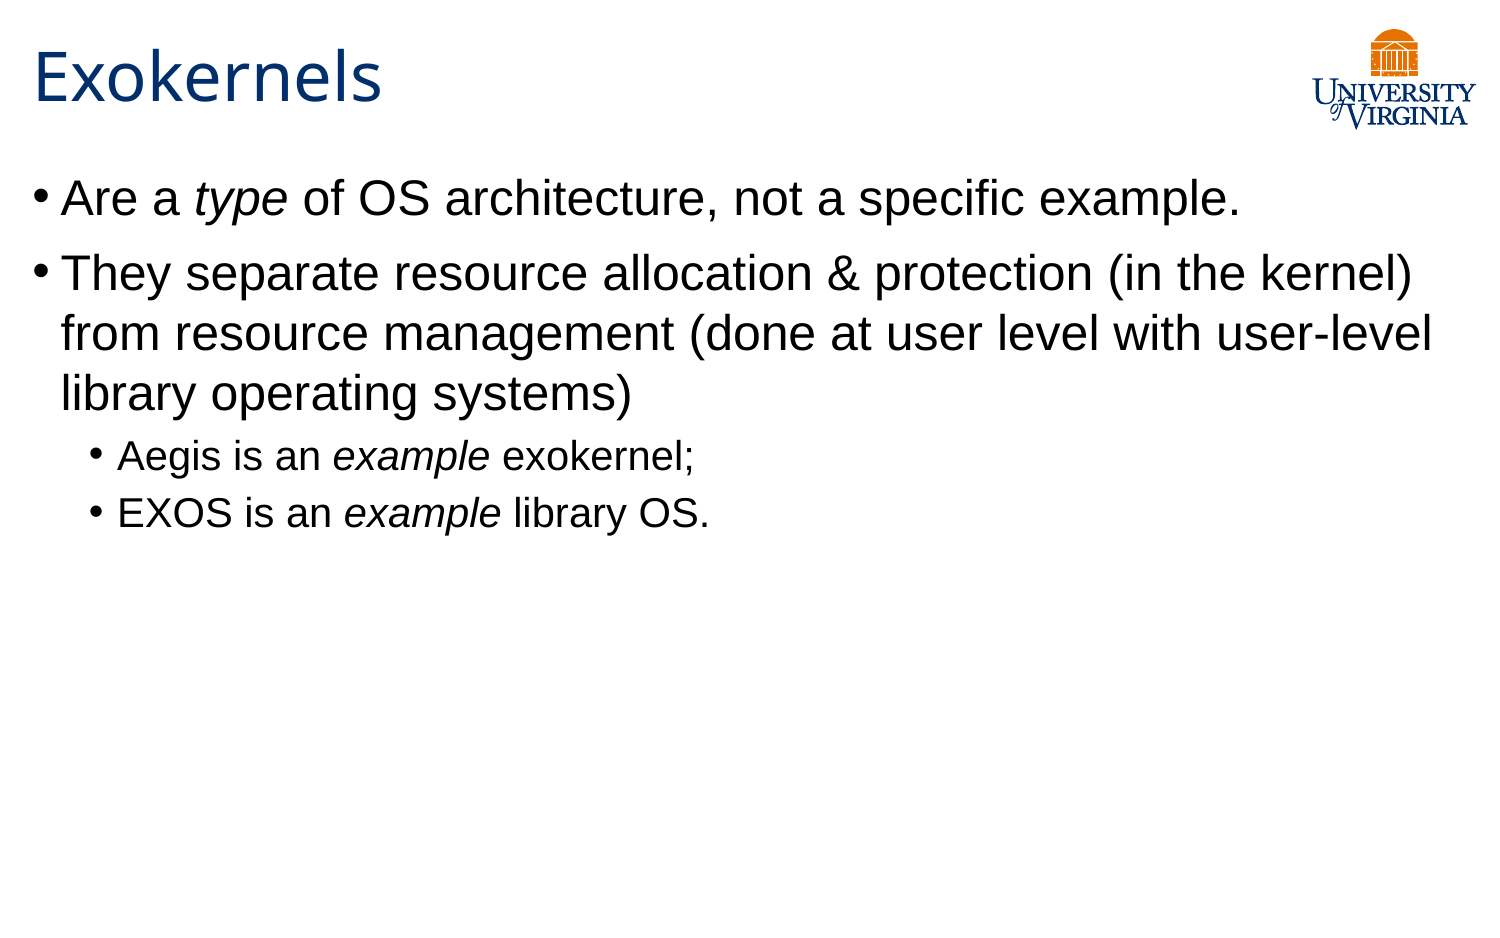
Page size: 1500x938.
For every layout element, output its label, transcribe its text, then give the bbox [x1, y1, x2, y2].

title Exokernels [17, 14, 1297, 145]
list Are a type of OS architecture, not a specific example. They separate resource allocation & protection (in the kernel) from resource management (done at user level with user-level library operating systems) Aegis is an example exokernel; EXOS is an example library OS. [17, 157, 1483, 845]
